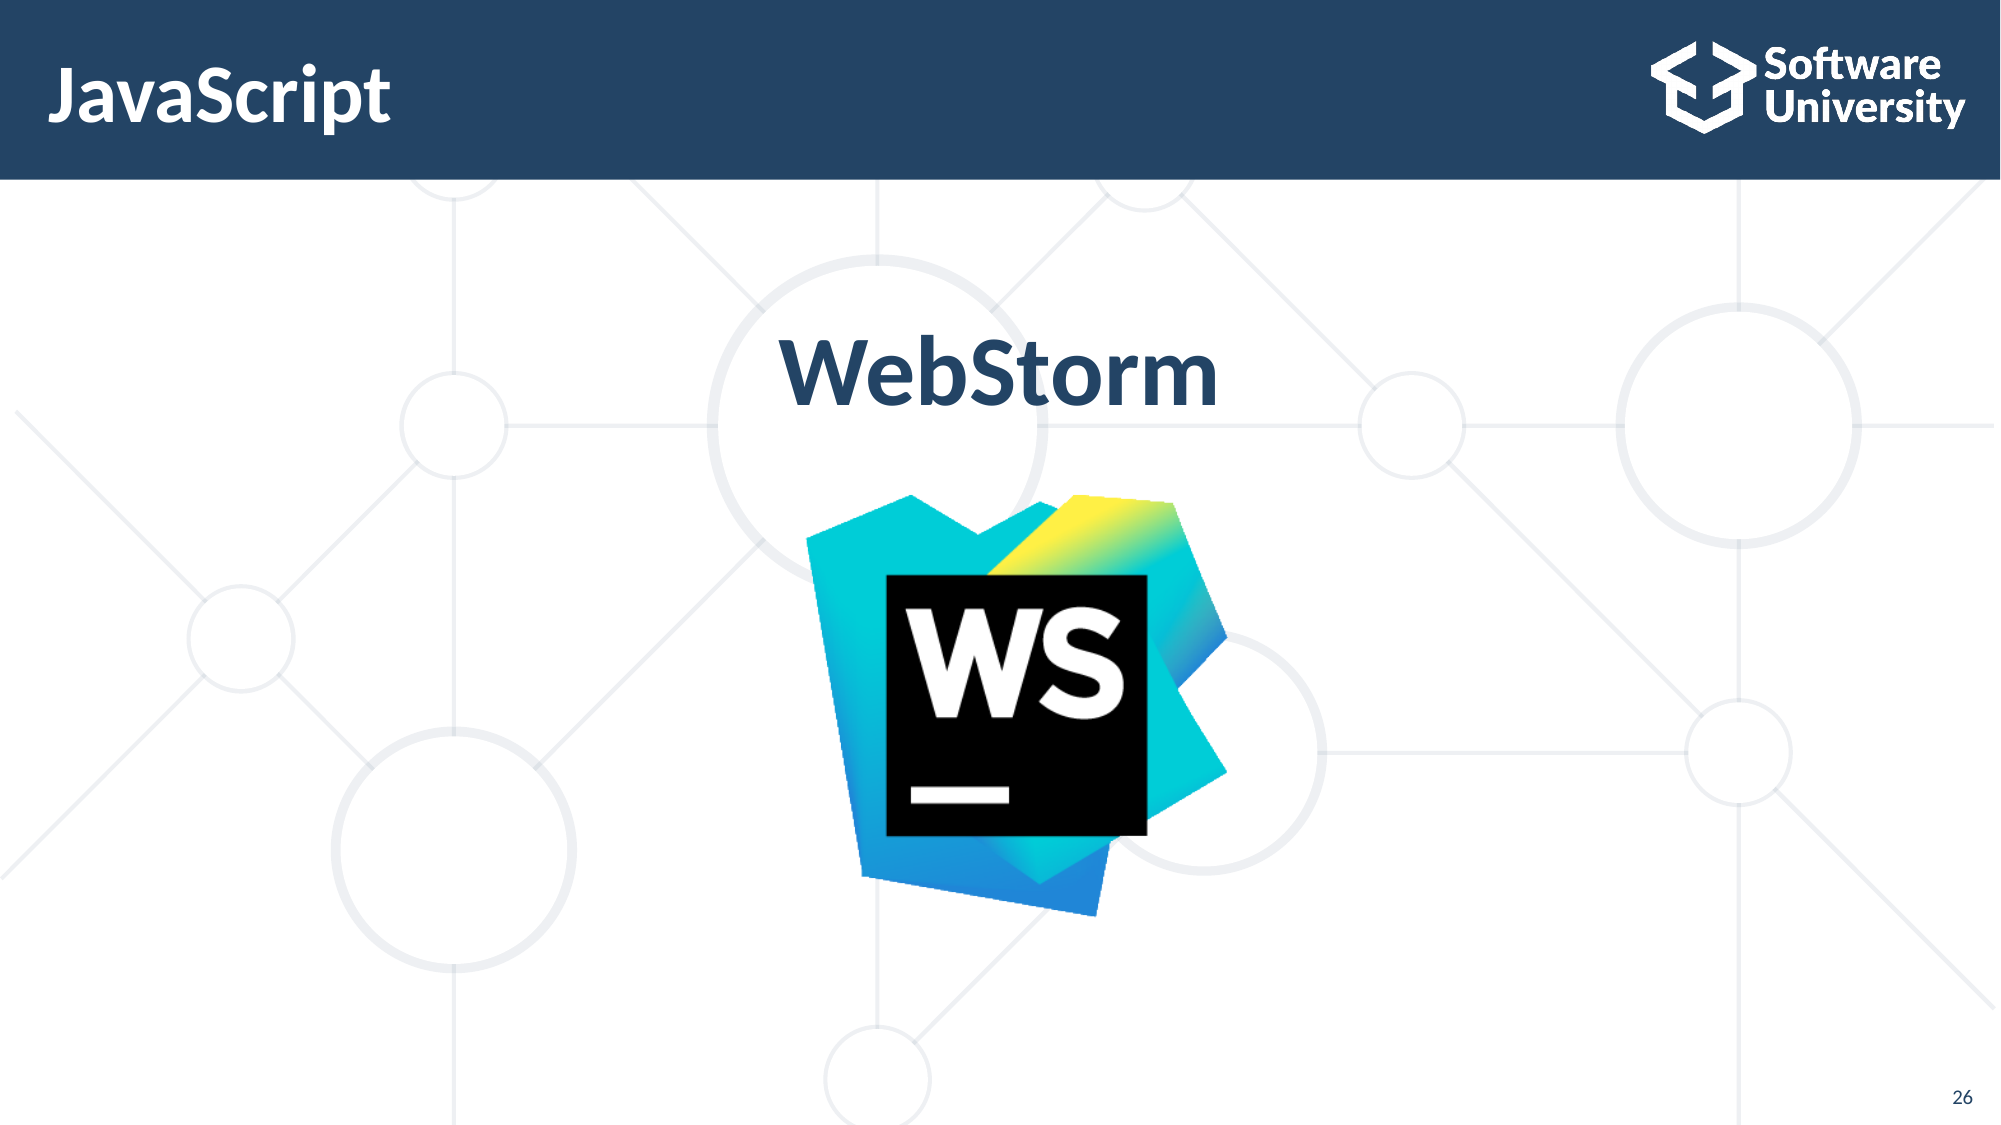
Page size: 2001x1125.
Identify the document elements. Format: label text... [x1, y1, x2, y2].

title JavaScript [31, 16, 1625, 162]
picture [1651, 41, 1966, 134]
picture [762, 449, 1251, 932]
text_box WebStorm [0, 298, 2000, 433]
slide_number 26 [1927, 1067, 1989, 1117]
